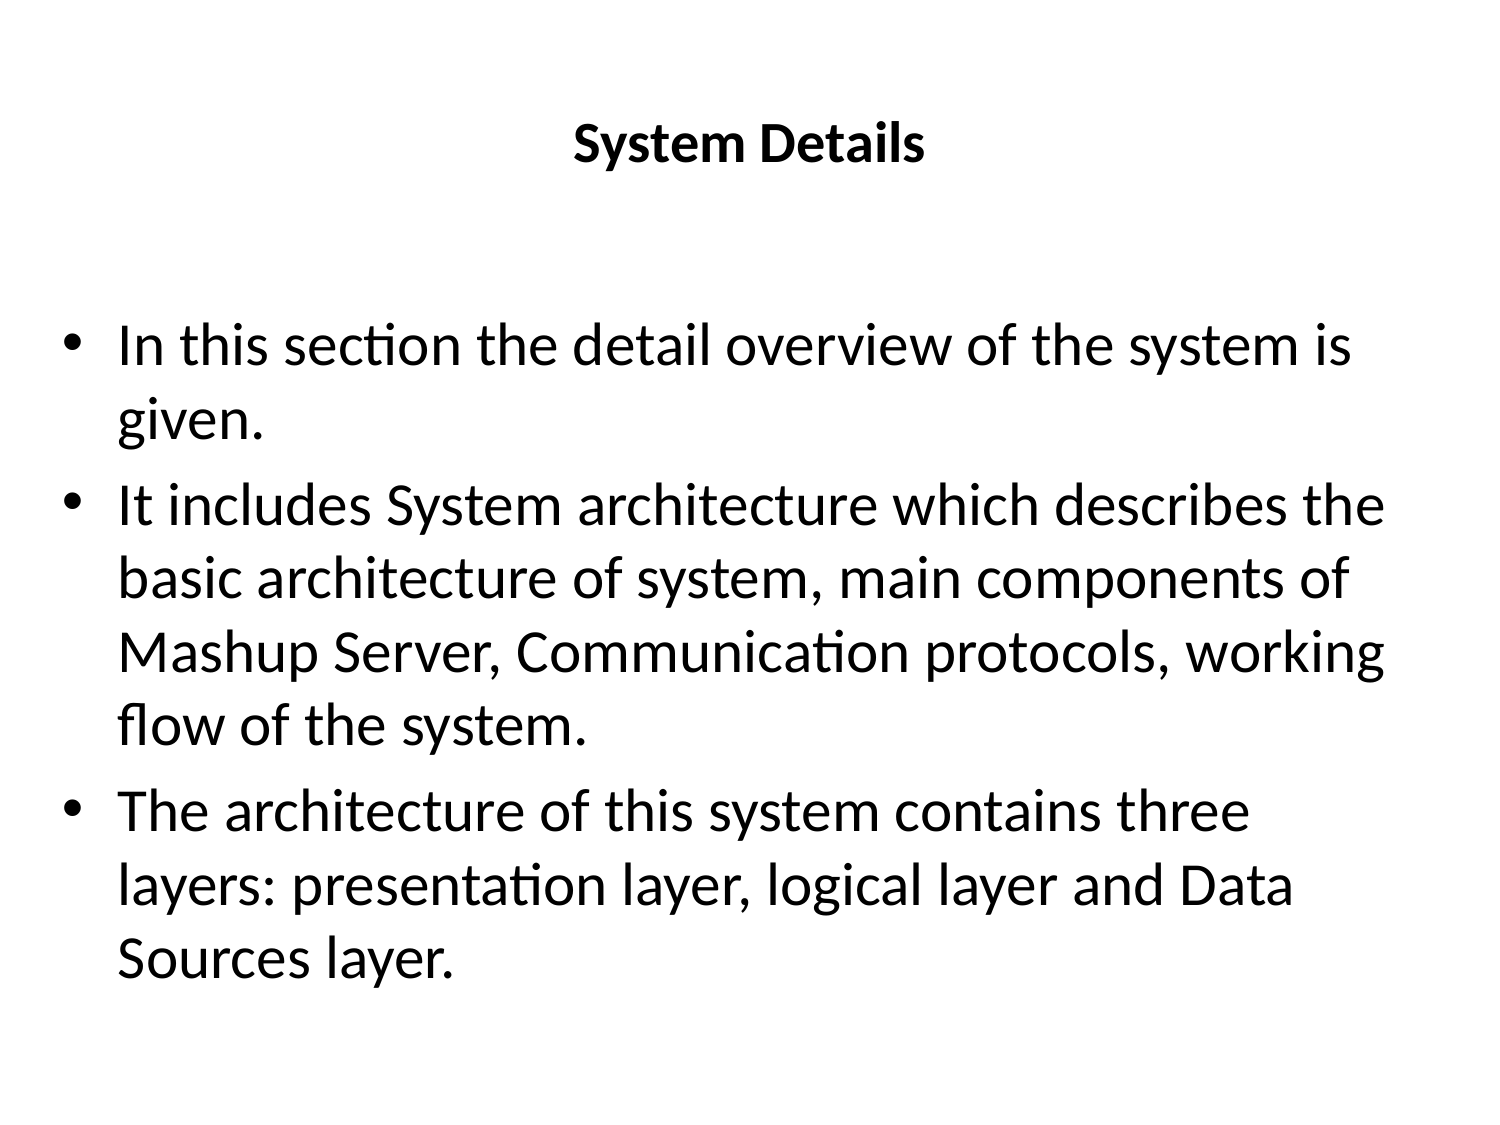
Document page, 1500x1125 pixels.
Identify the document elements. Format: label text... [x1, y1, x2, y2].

title System Details [75, 45, 1425, 210]
list In this section the detail overview of the system is given. It includes System architecture which describes the basic architecture of system, main components of Mashup Server, Communication protocols, working flow of the system. The architecture of this system contains three layers: presentation layer, logical layer and Data Sources layer. [46, 210, 1425, 1005]
